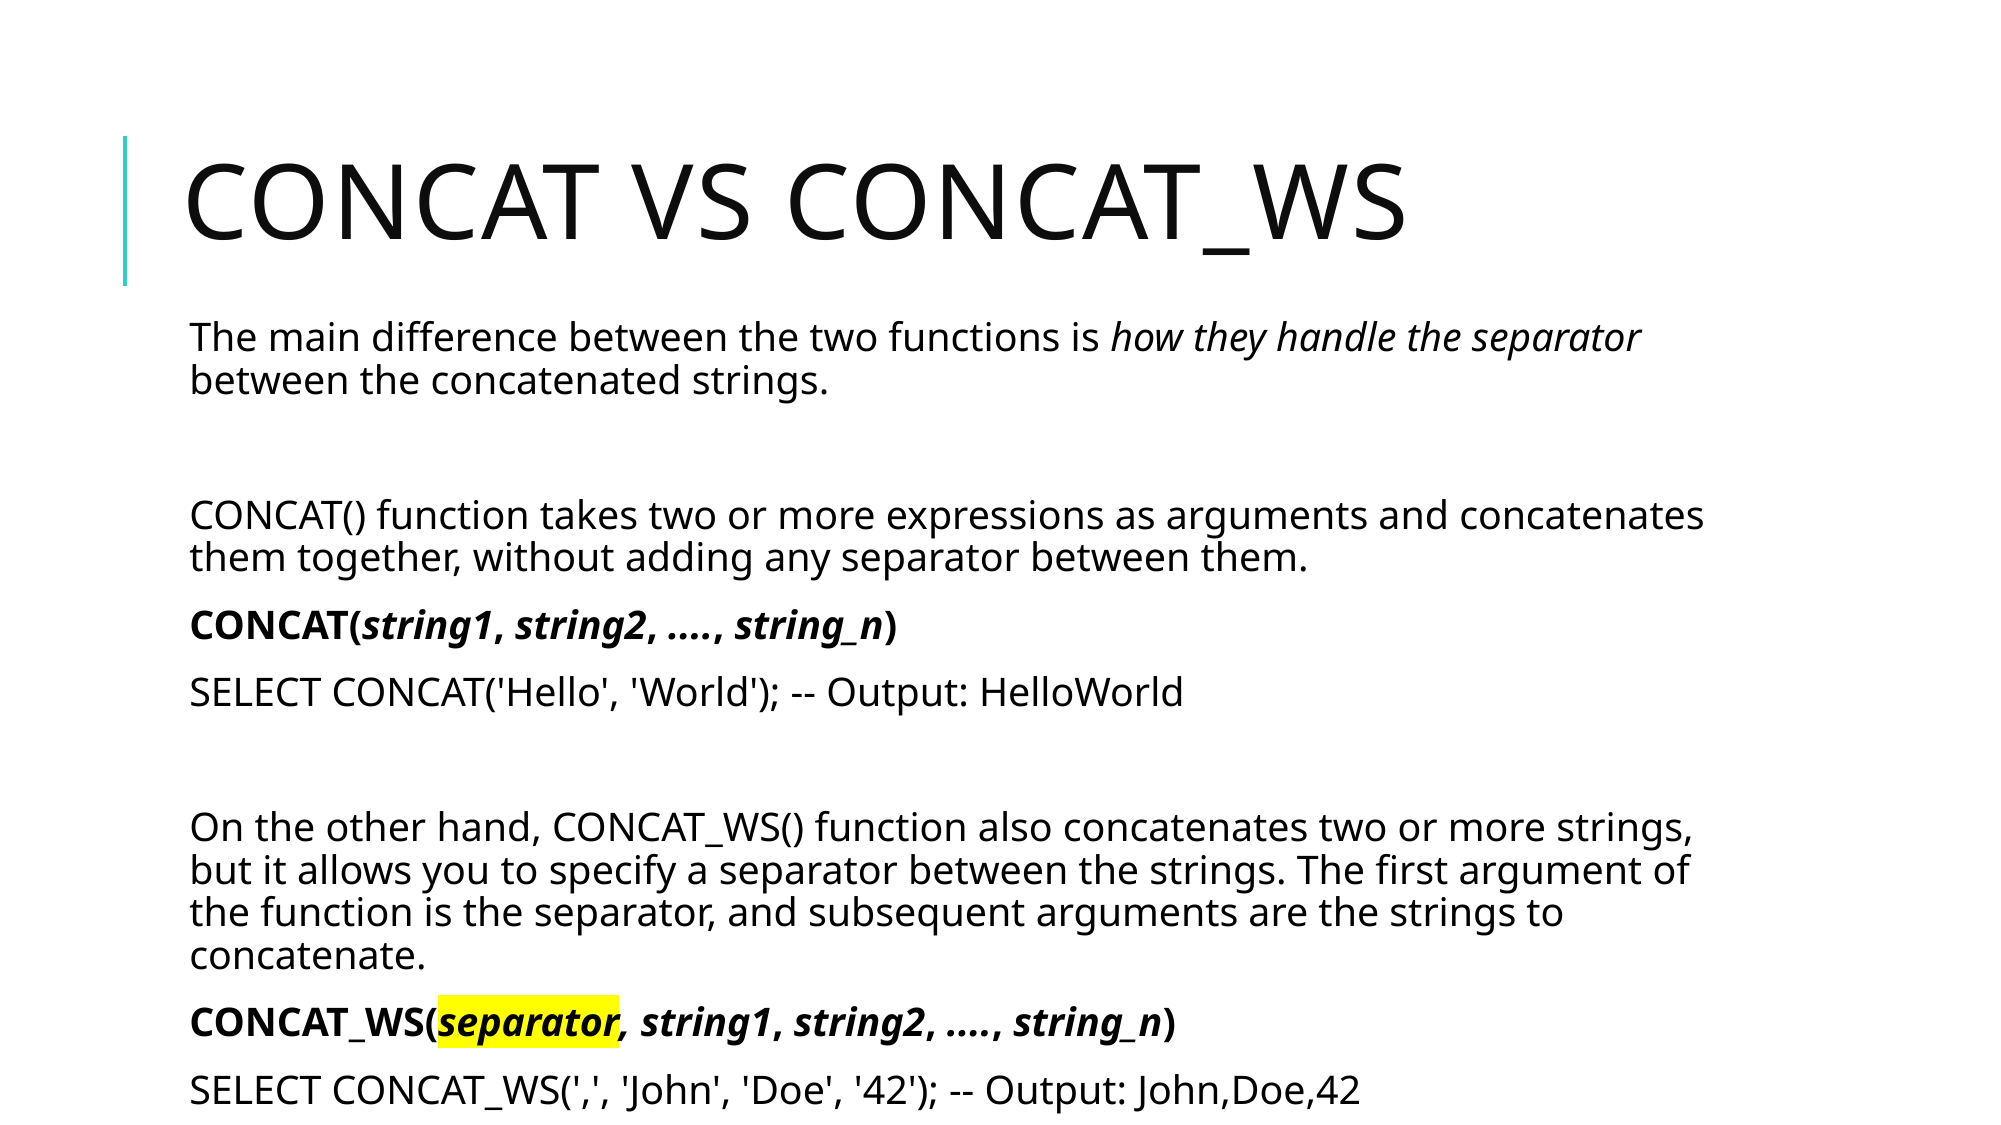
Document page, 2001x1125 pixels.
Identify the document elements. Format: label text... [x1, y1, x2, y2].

list The main difference between the two functions is how they handle the separator between the concatenated strings. CONCAT() function takes two or more expressions as arguments and concatenates them together, without adding any separator between them. CONCAT(string1, string2, ...., string_n) SELECT CONCAT('Hello', 'World'); -- Output: HelloWorld On the other hand, CONCAT_WS() function also concatenates two or more strings, but it allows you to specify a separator between the strings. The first argument of the function is the separator, and subsequent arguments are the strings to concatenate. CONCAT_WS(separator, string1, string2, ...., string_n) SELECT CONCAT_WS(',', 'John', 'Doe', '42'); -- Output: John,Doe,42 [168, 310, 1763, 1125]
title Concat vs concat_WS [168, 133, 1763, 285]
